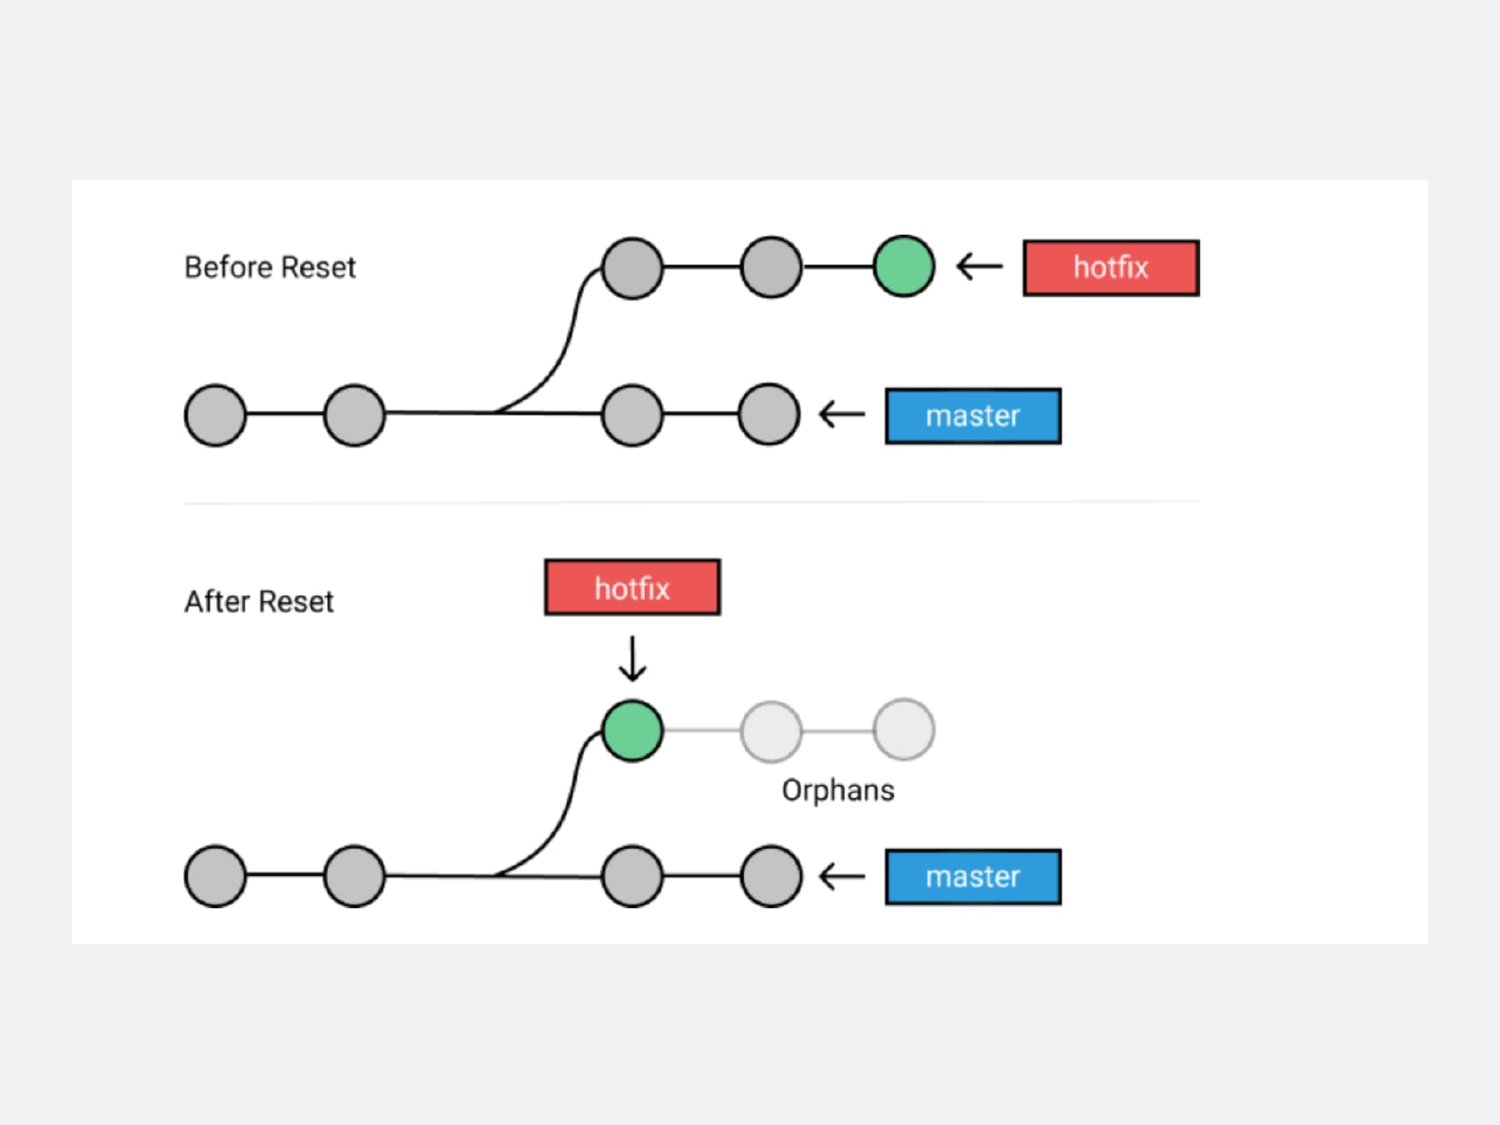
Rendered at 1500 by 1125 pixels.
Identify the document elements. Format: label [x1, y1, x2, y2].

picture [72, 180, 1428, 944]
